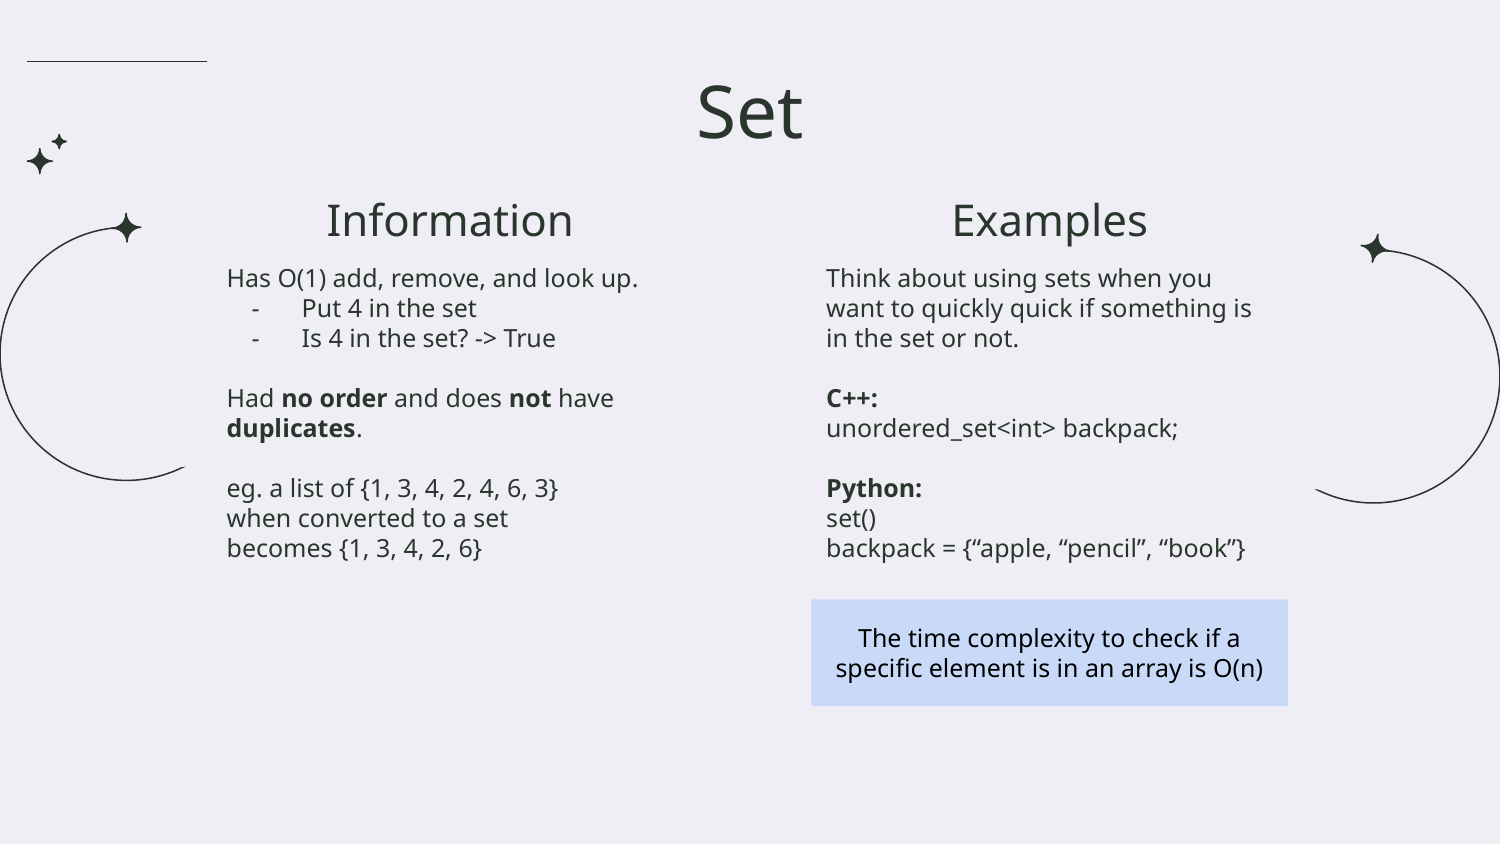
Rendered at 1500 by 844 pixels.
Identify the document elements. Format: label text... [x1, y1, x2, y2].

subtitle Information [211, 179, 689, 247]
subtitle Think about using sets when you want to quickly quick if something is in the set or not. C++: unordered_set<int> backpack; Python: set() backpack = {“apple, “pencil”, “book”} [811, 247, 1289, 593]
subtitle Examples [811, 179, 1289, 247]
title Set [118, 50, 1382, 145]
text_box The time complexity to check if a specific element is in an array is O(n) [811, 599, 1289, 706]
subtitle Has O(1) add, remove, and look up. Put 4 in the set Is 4 in the set? -> True Had no order and does not have duplicates. eg. a list of {1, 3, 4, 2, 4, 6, 3} when converted to a set becomes {1, 3, 4, 2, 6} [211, 247, 689, 675]
